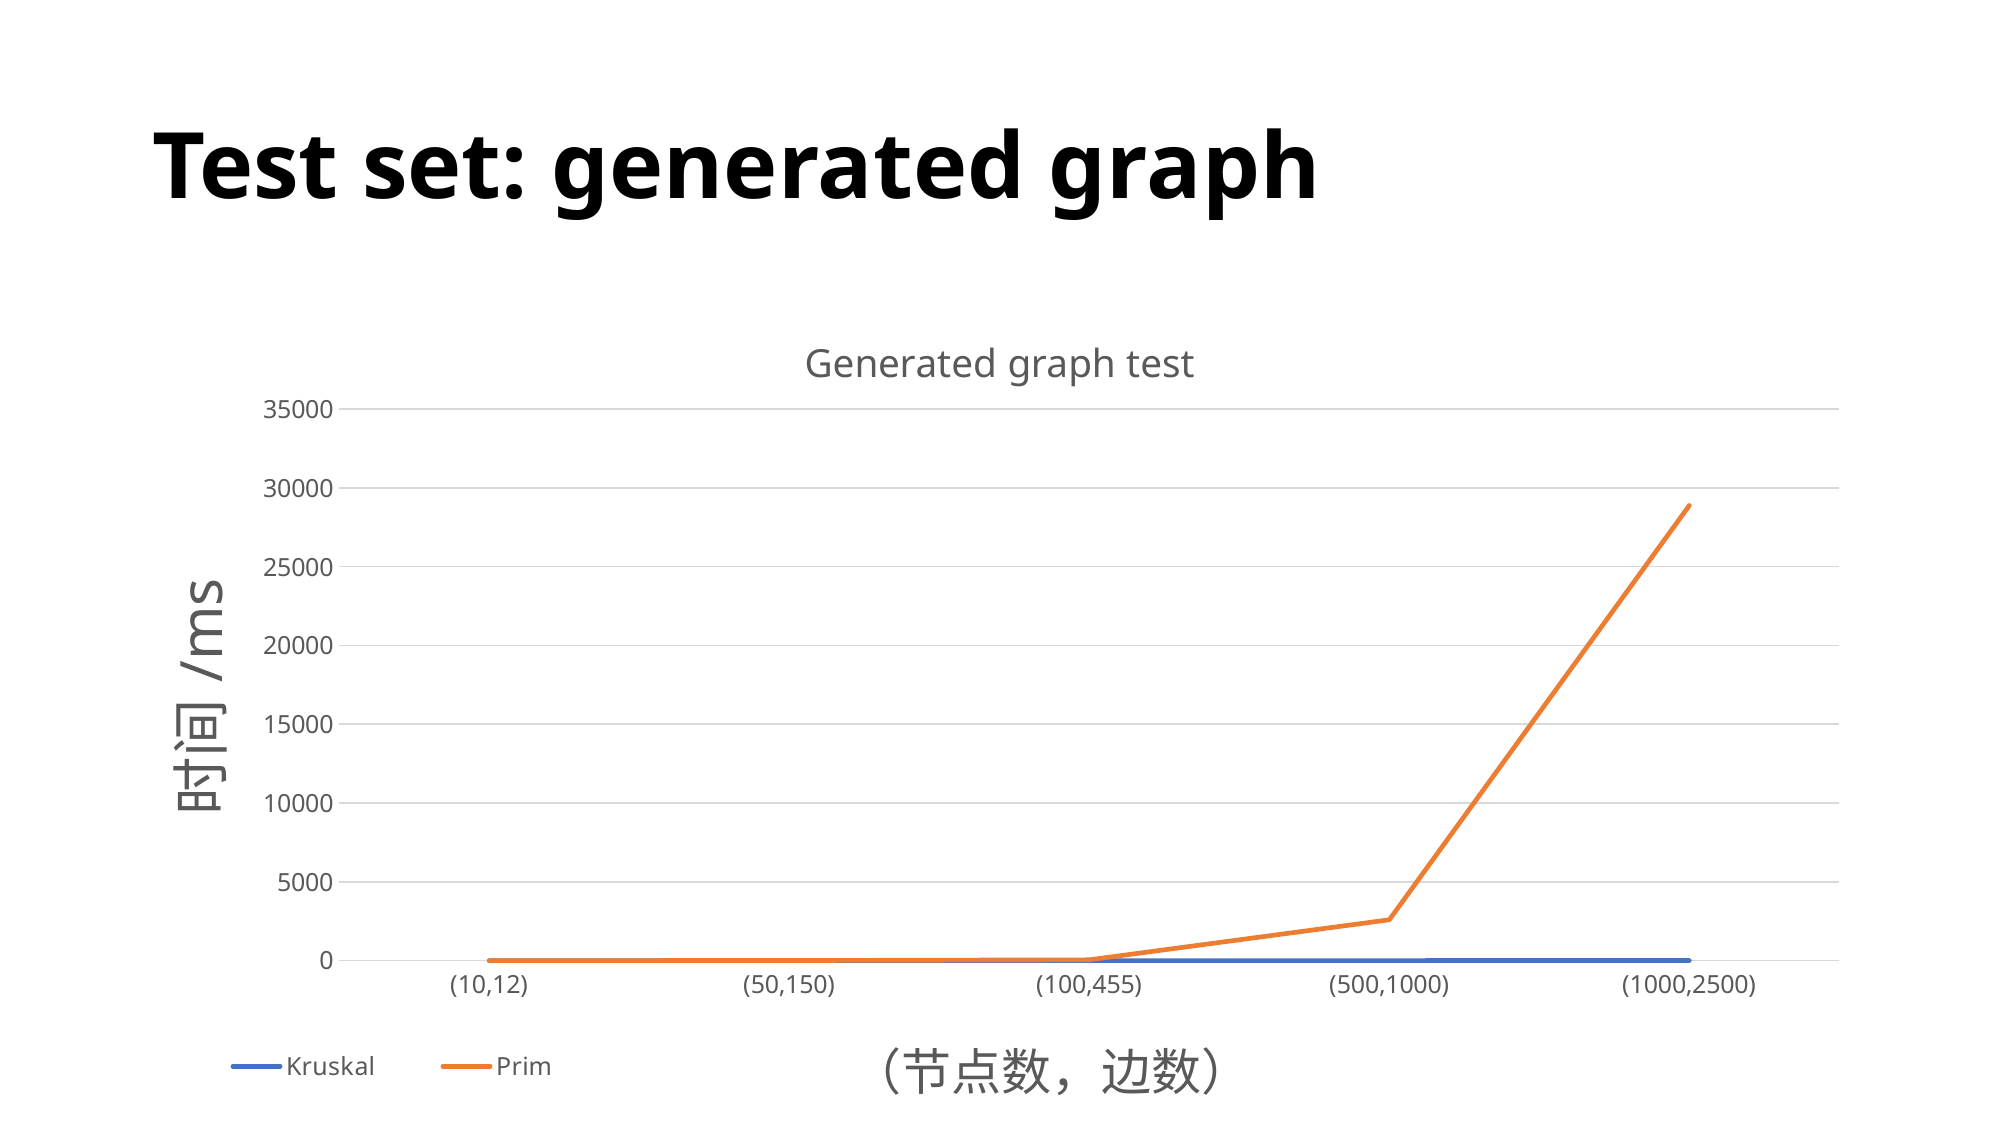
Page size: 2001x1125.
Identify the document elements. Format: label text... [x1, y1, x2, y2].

chart [137, 299, 1863, 1125]
title Test set: generated graph [137, 59, 1863, 278]
